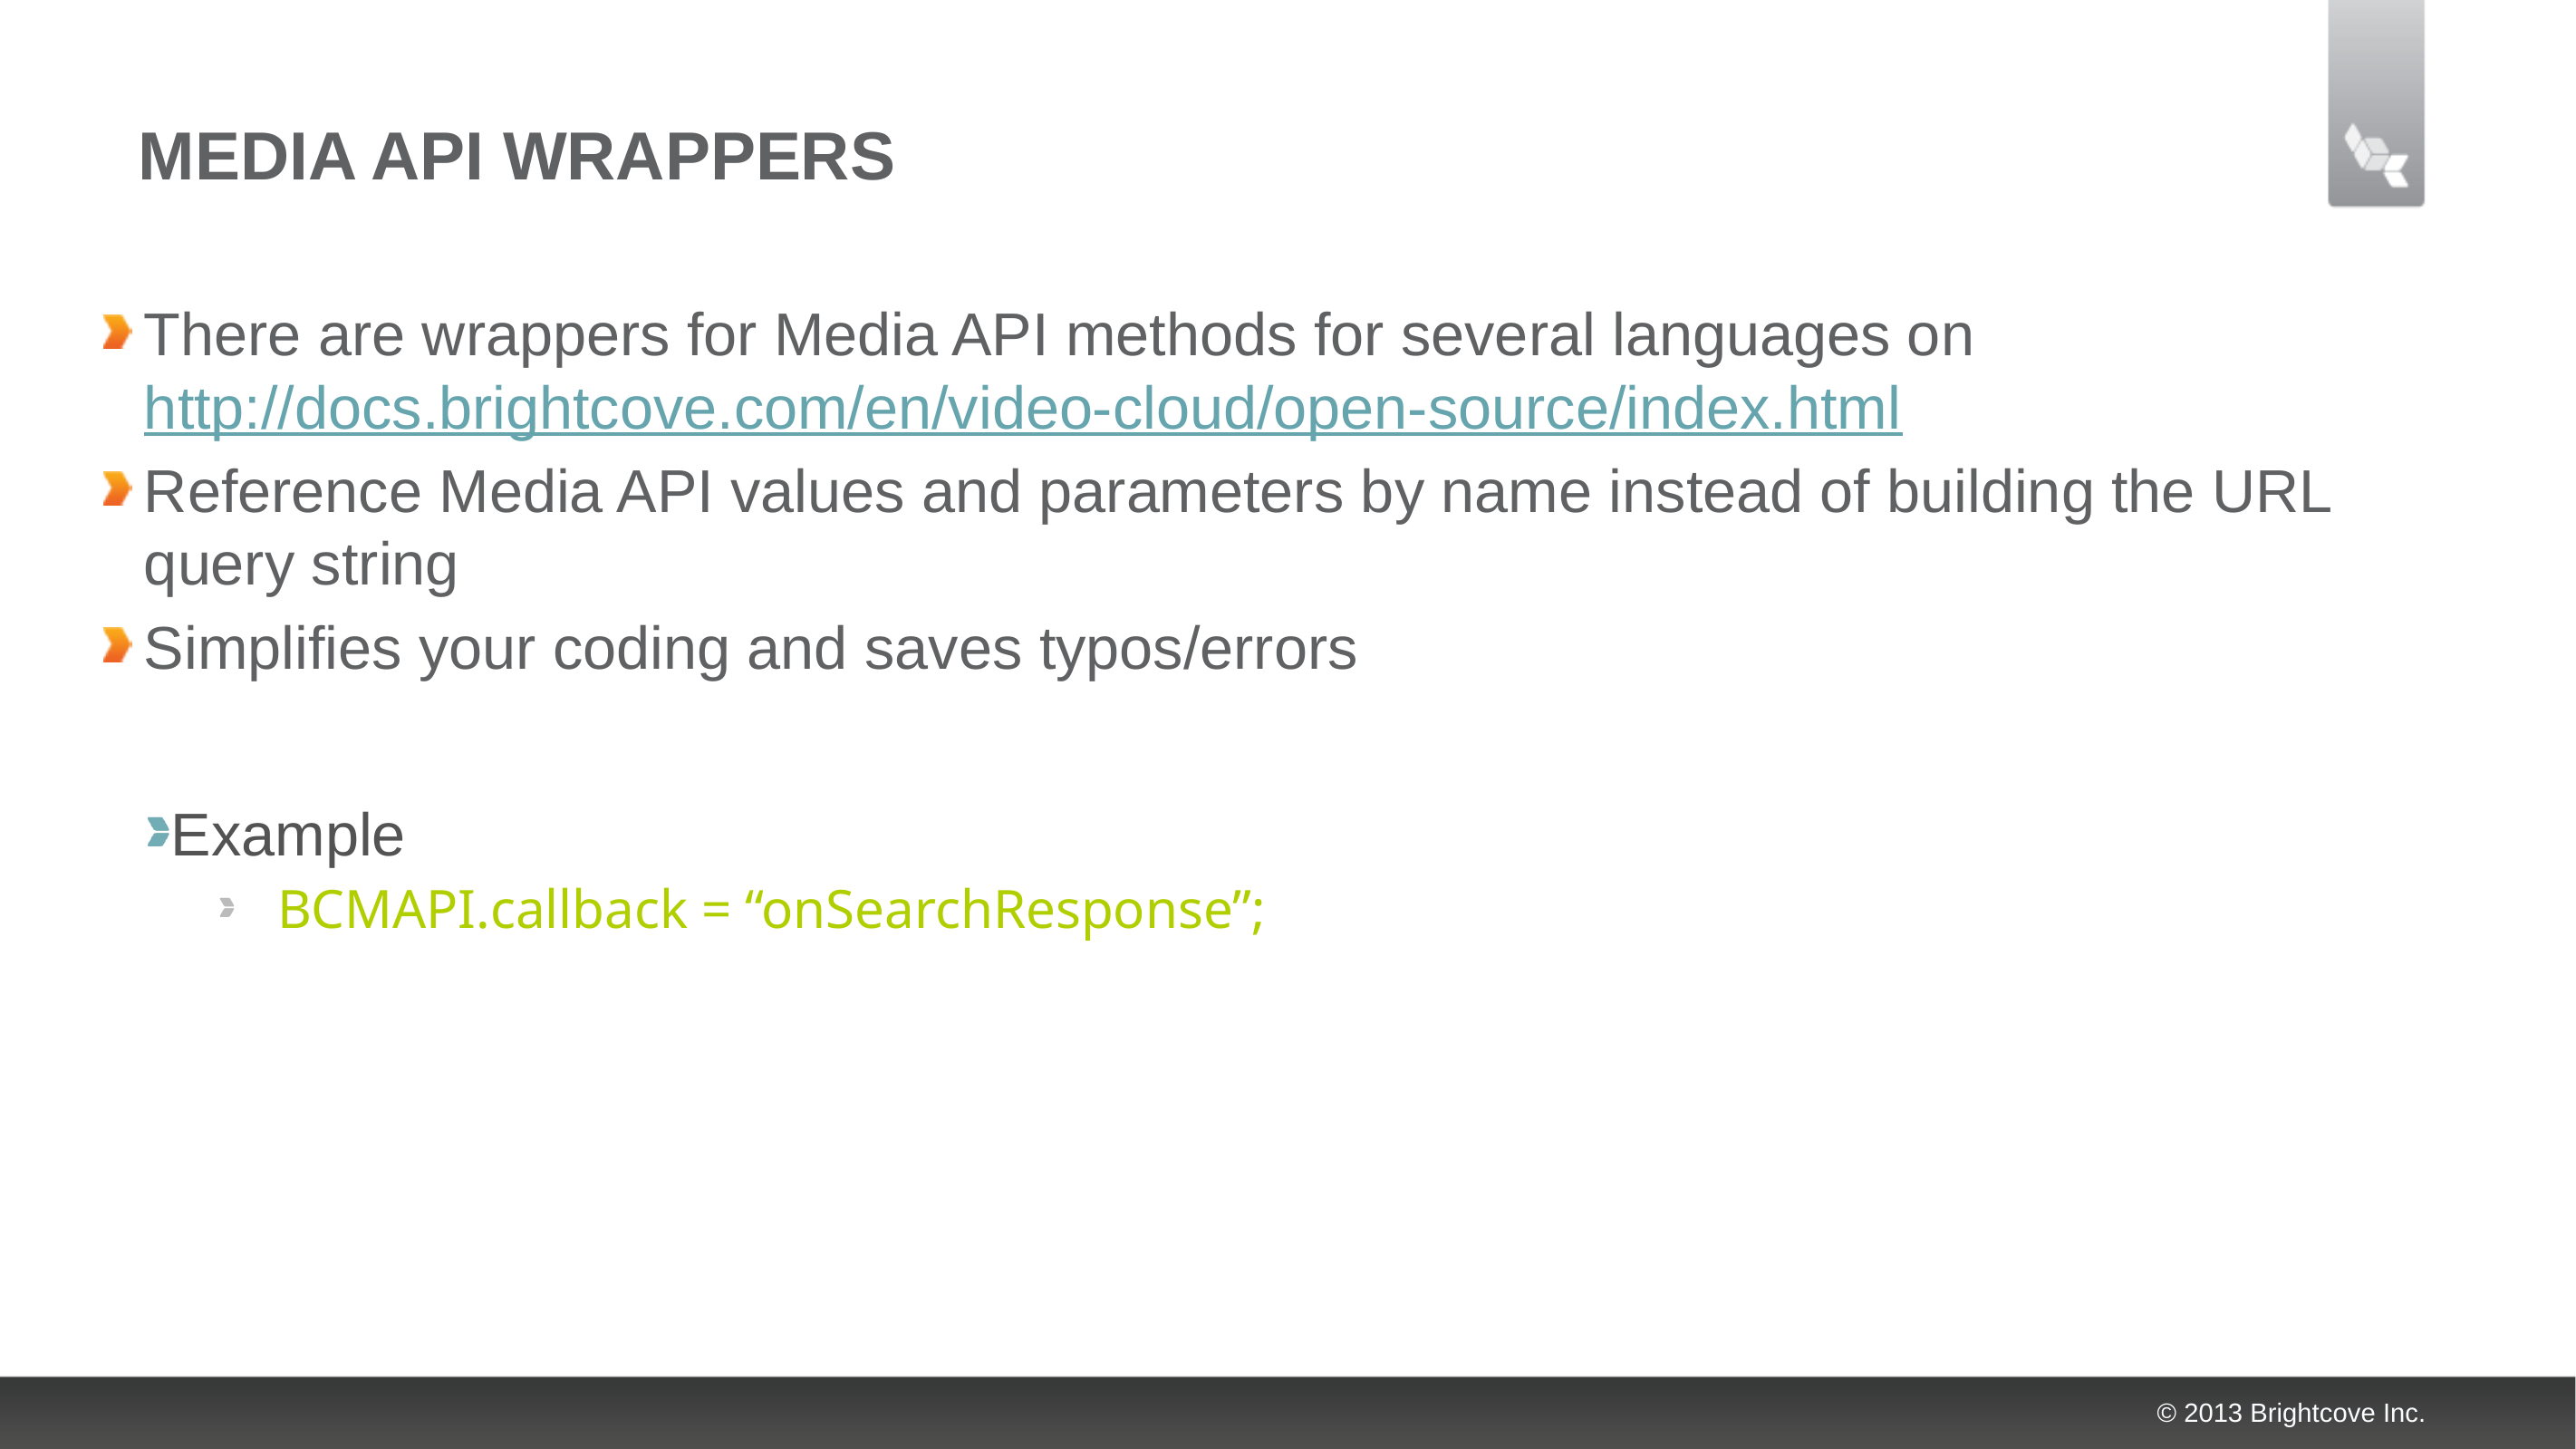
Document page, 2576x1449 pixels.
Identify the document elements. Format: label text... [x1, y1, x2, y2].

picture [0, 0, 2576, 1449]
title Media api wrappers [115, 43, 2270, 261]
list There are wrappers for Media API methods for several languages on http://docs.brightcove.com/en/video-cloud/open-source/index.html Reference Media API values and parameters by name instead of building the URL query string Simplifies your coding and saves typos/errors Example BCMAPI.callback = “onSearchResponse”; [80, 284, 2441, 1207]
